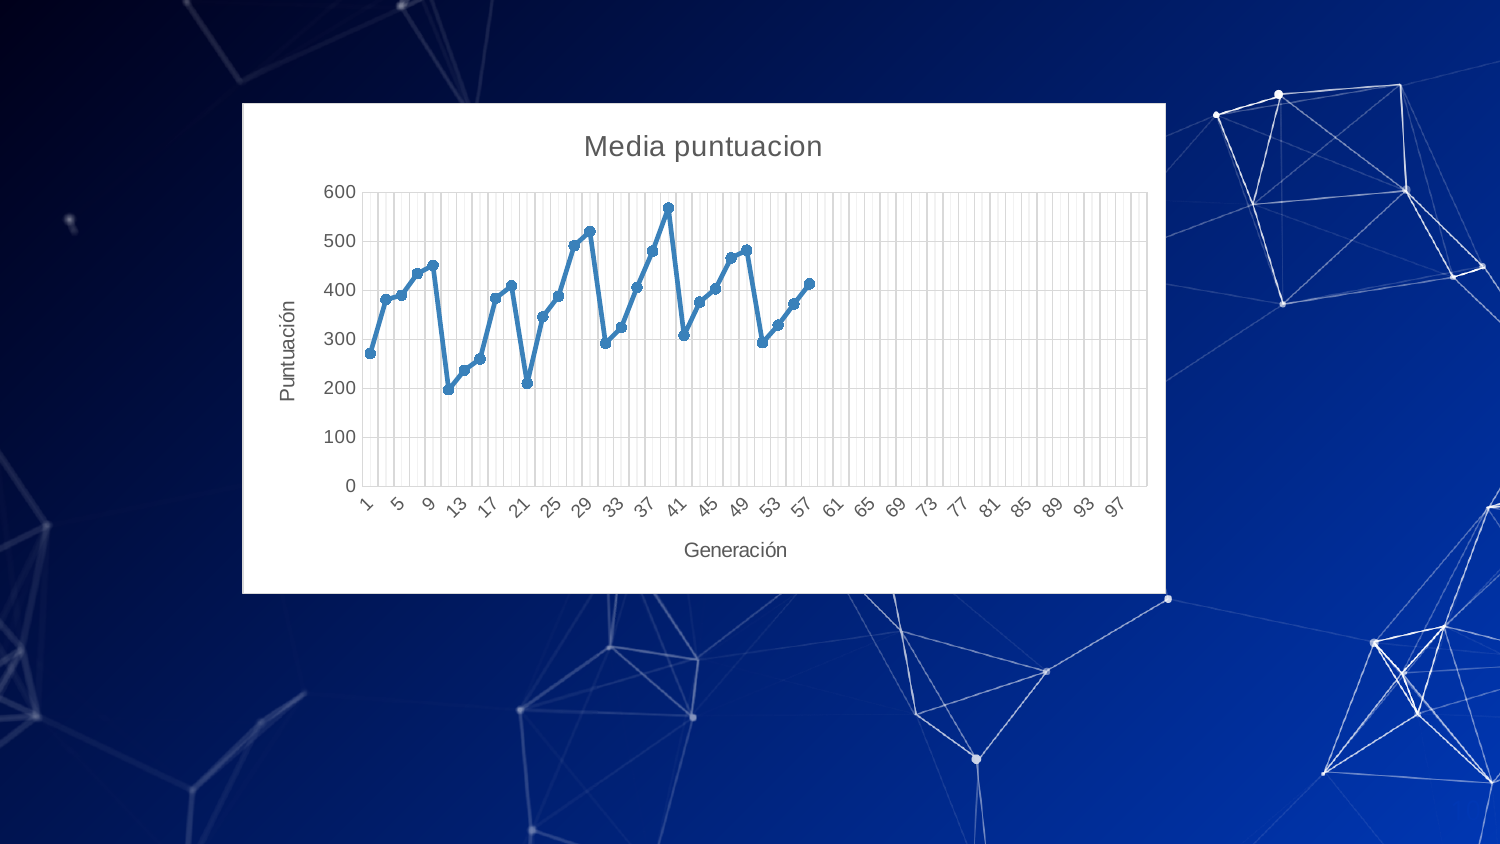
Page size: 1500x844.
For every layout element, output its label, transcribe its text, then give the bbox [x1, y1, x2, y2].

slide_number 10 [1391, 779, 1482, 844]
chart [241, 102, 1167, 595]
picture [0, 0, 1500, 844]
